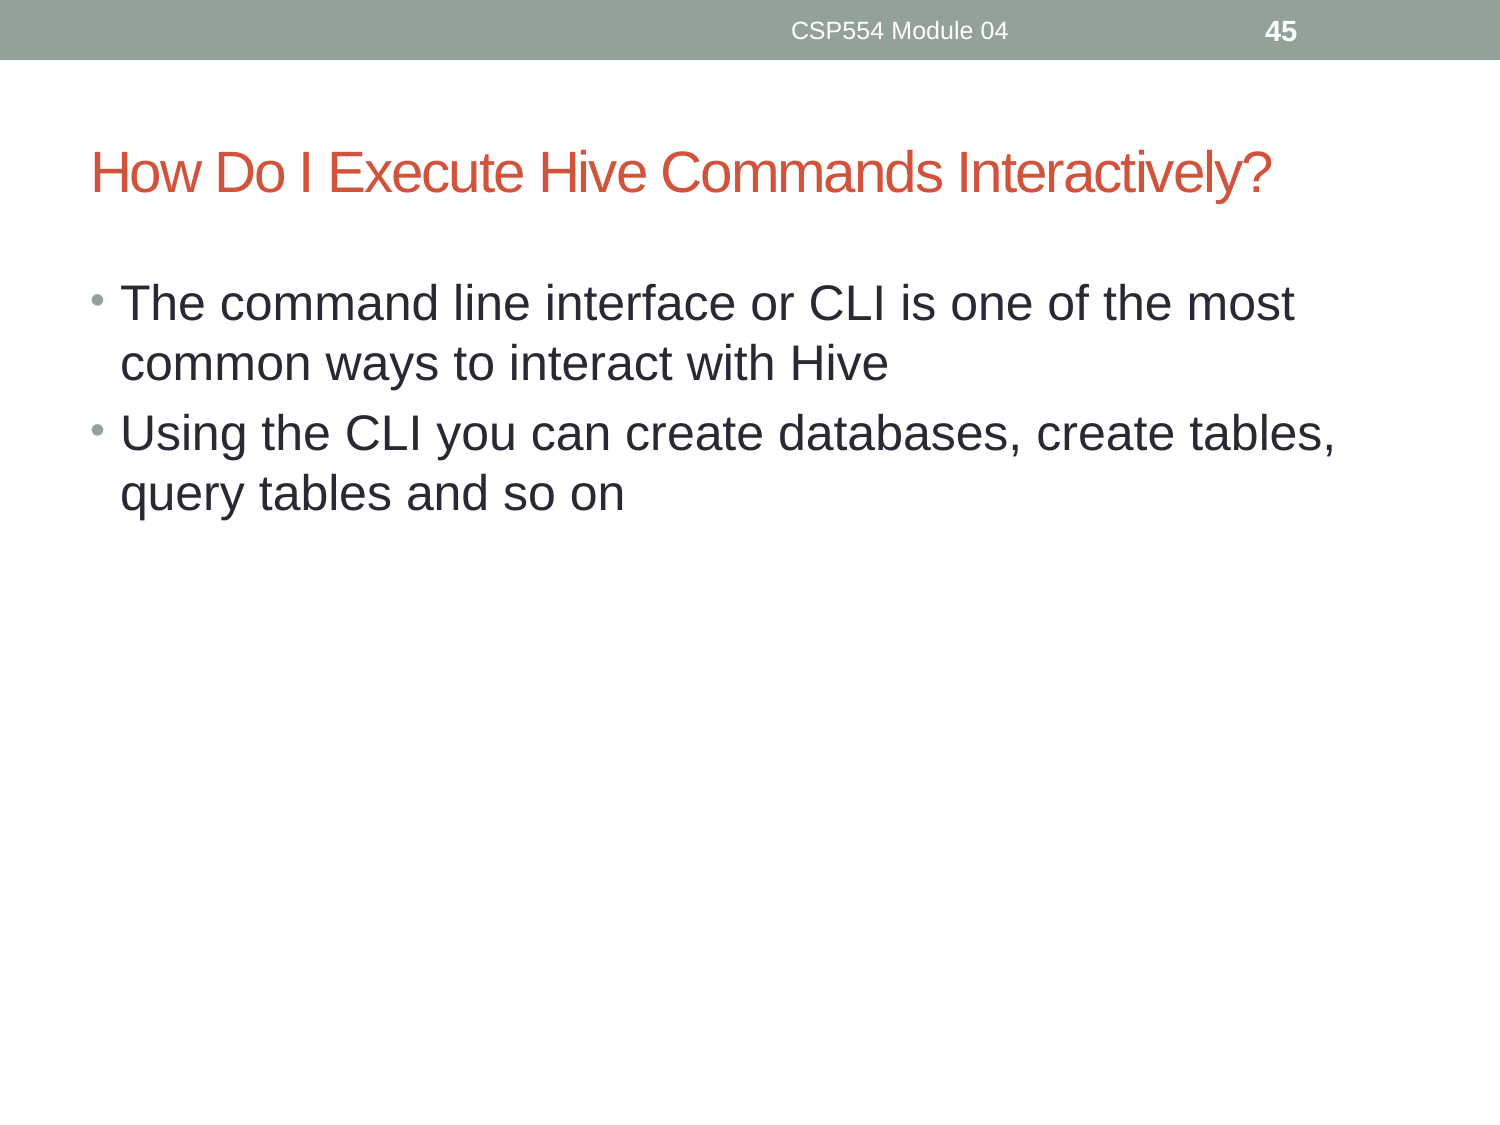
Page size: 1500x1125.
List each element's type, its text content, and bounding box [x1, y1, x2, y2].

footer CSP554 Module 04 [562, 3, 1238, 57]
list The command line interface or CLI is one of the most common ways to interact with Hive Using the CLI you can create databases, create tables, query tables and so on [75, 262, 1425, 1063]
title How Do I Execute Hive Commands Interactively? [75, 87, 1425, 250]
slide_number 45 [1250, 3, 1425, 57]
